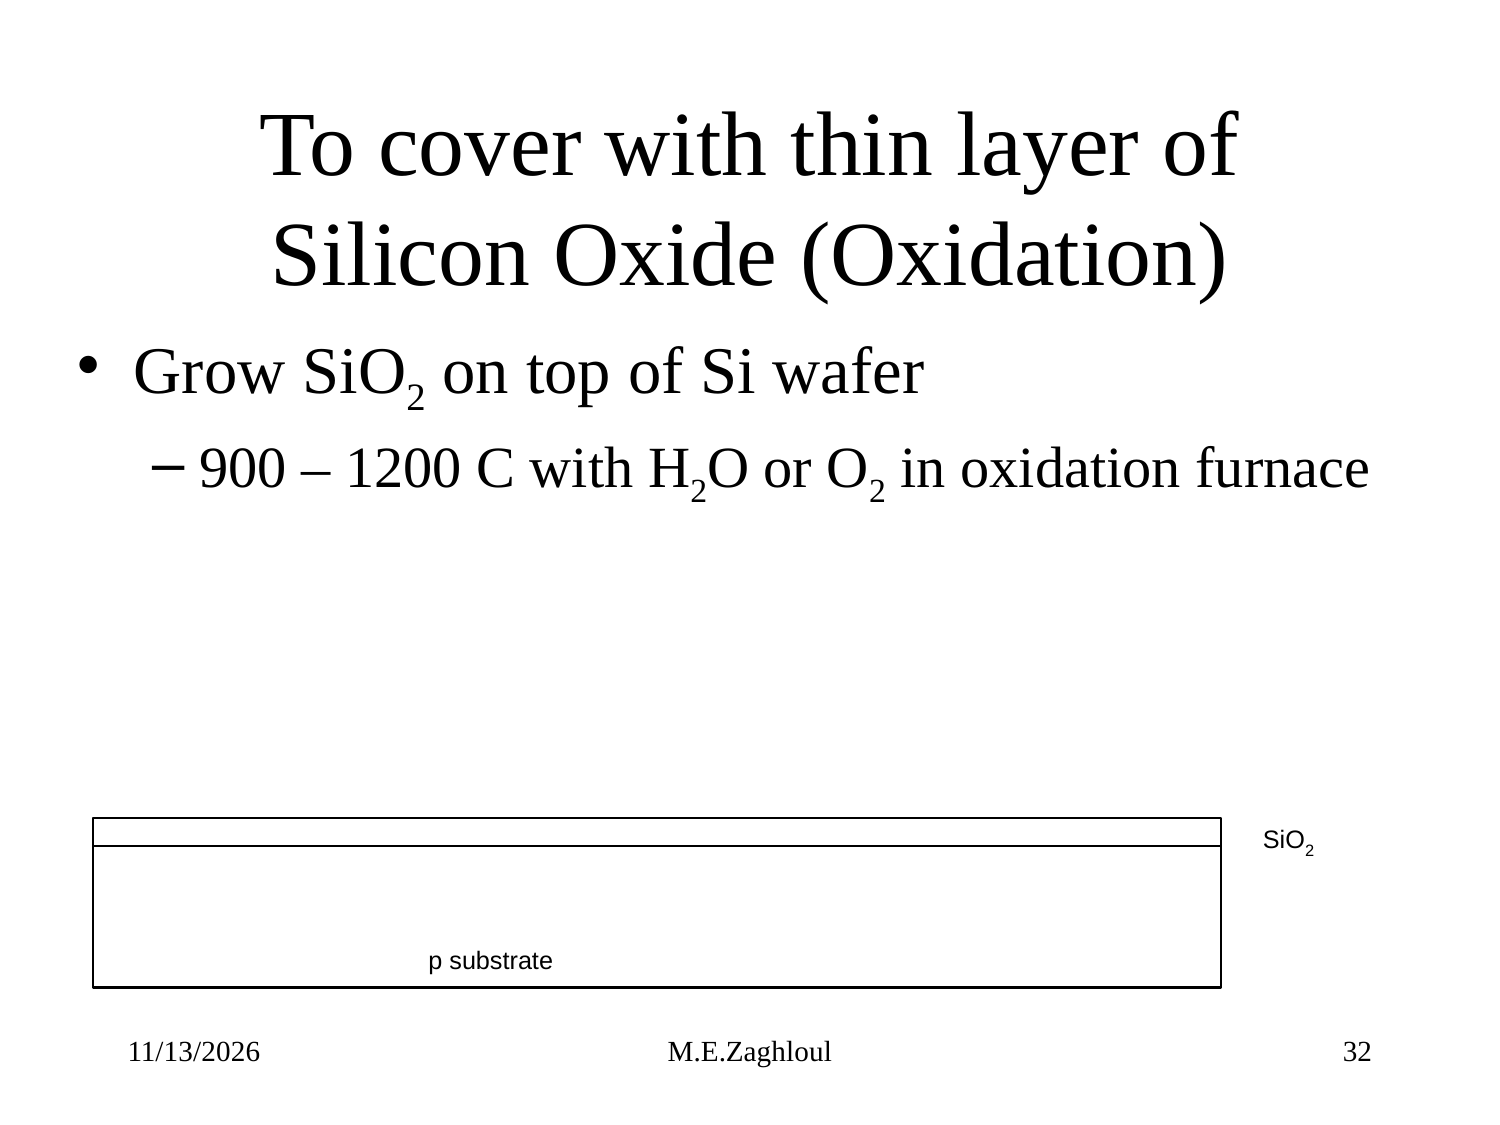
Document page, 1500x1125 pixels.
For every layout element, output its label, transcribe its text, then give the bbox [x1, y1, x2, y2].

list Grow SiO2 on top of Si wafer 900 – 1200 C with H2O or O2 in oxidation furnace [62, 319, 1388, 1000]
title To cover with thin layer of Silicon Oxide (Oxidation) [112, 99, 1388, 288]
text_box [87, 812, 1426, 994]
footer M.E.Zaghloul [512, 1024, 988, 1101]
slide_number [112, 1024, 426, 1101]
slide_number 32 [1074, 1024, 1388, 1101]
